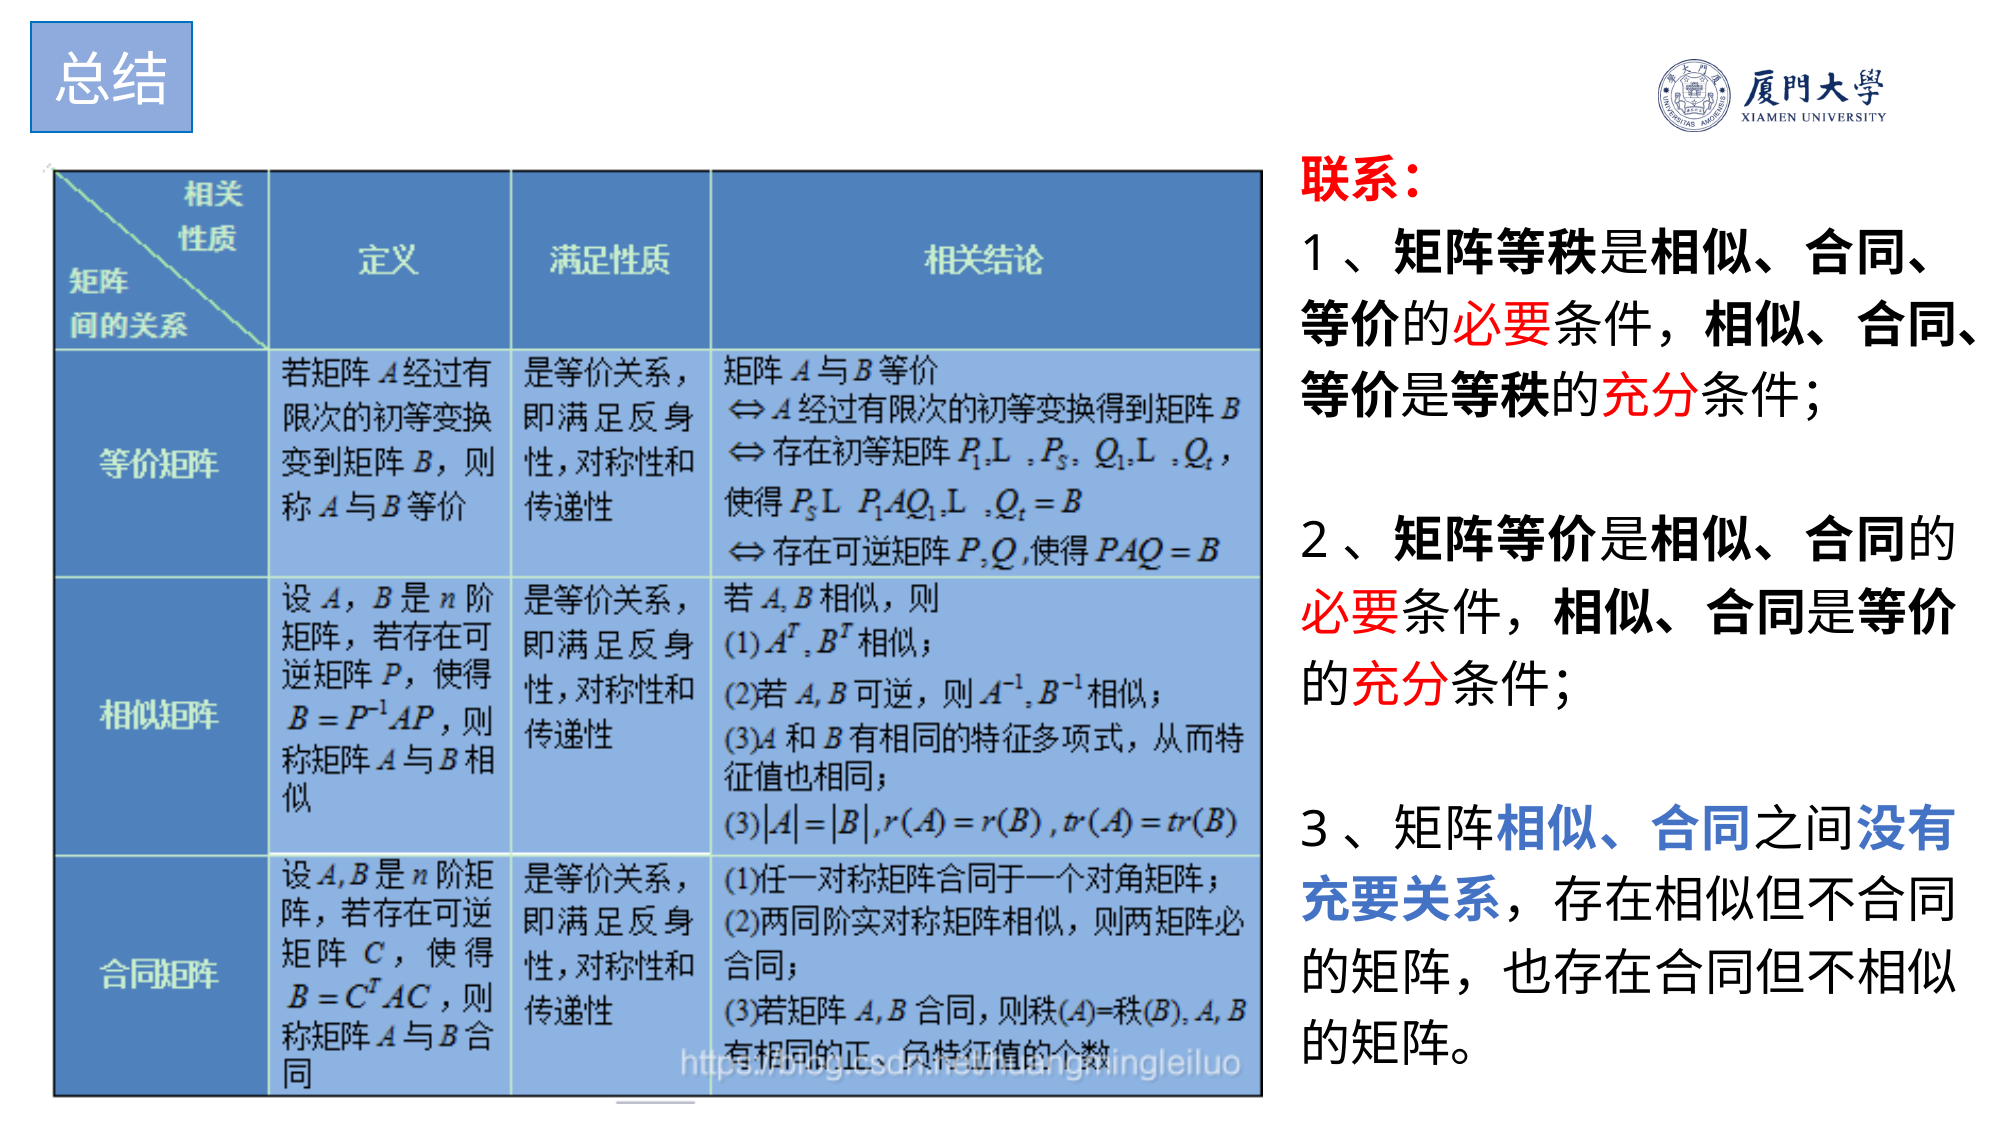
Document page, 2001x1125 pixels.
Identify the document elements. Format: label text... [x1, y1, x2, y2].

picture [43, 162, 1263, 1104]
picture [1653, 59, 1915, 132]
text_box 联系： 1、矩阵等秩是相似、合同、等价的必要条件，相似、合同、等价是等秩的充分条件； 2、矩阵等价是相似、合同的必要条件，相似、合同是等价的充分条件； 3、矩阵相似、合同之间没有充要关系，存在相似但不合同的矩阵，也存在合同但不相似的矩阵。 [1285, 146, 1973, 1125]
text_box 总结 [30, 21, 193, 133]
